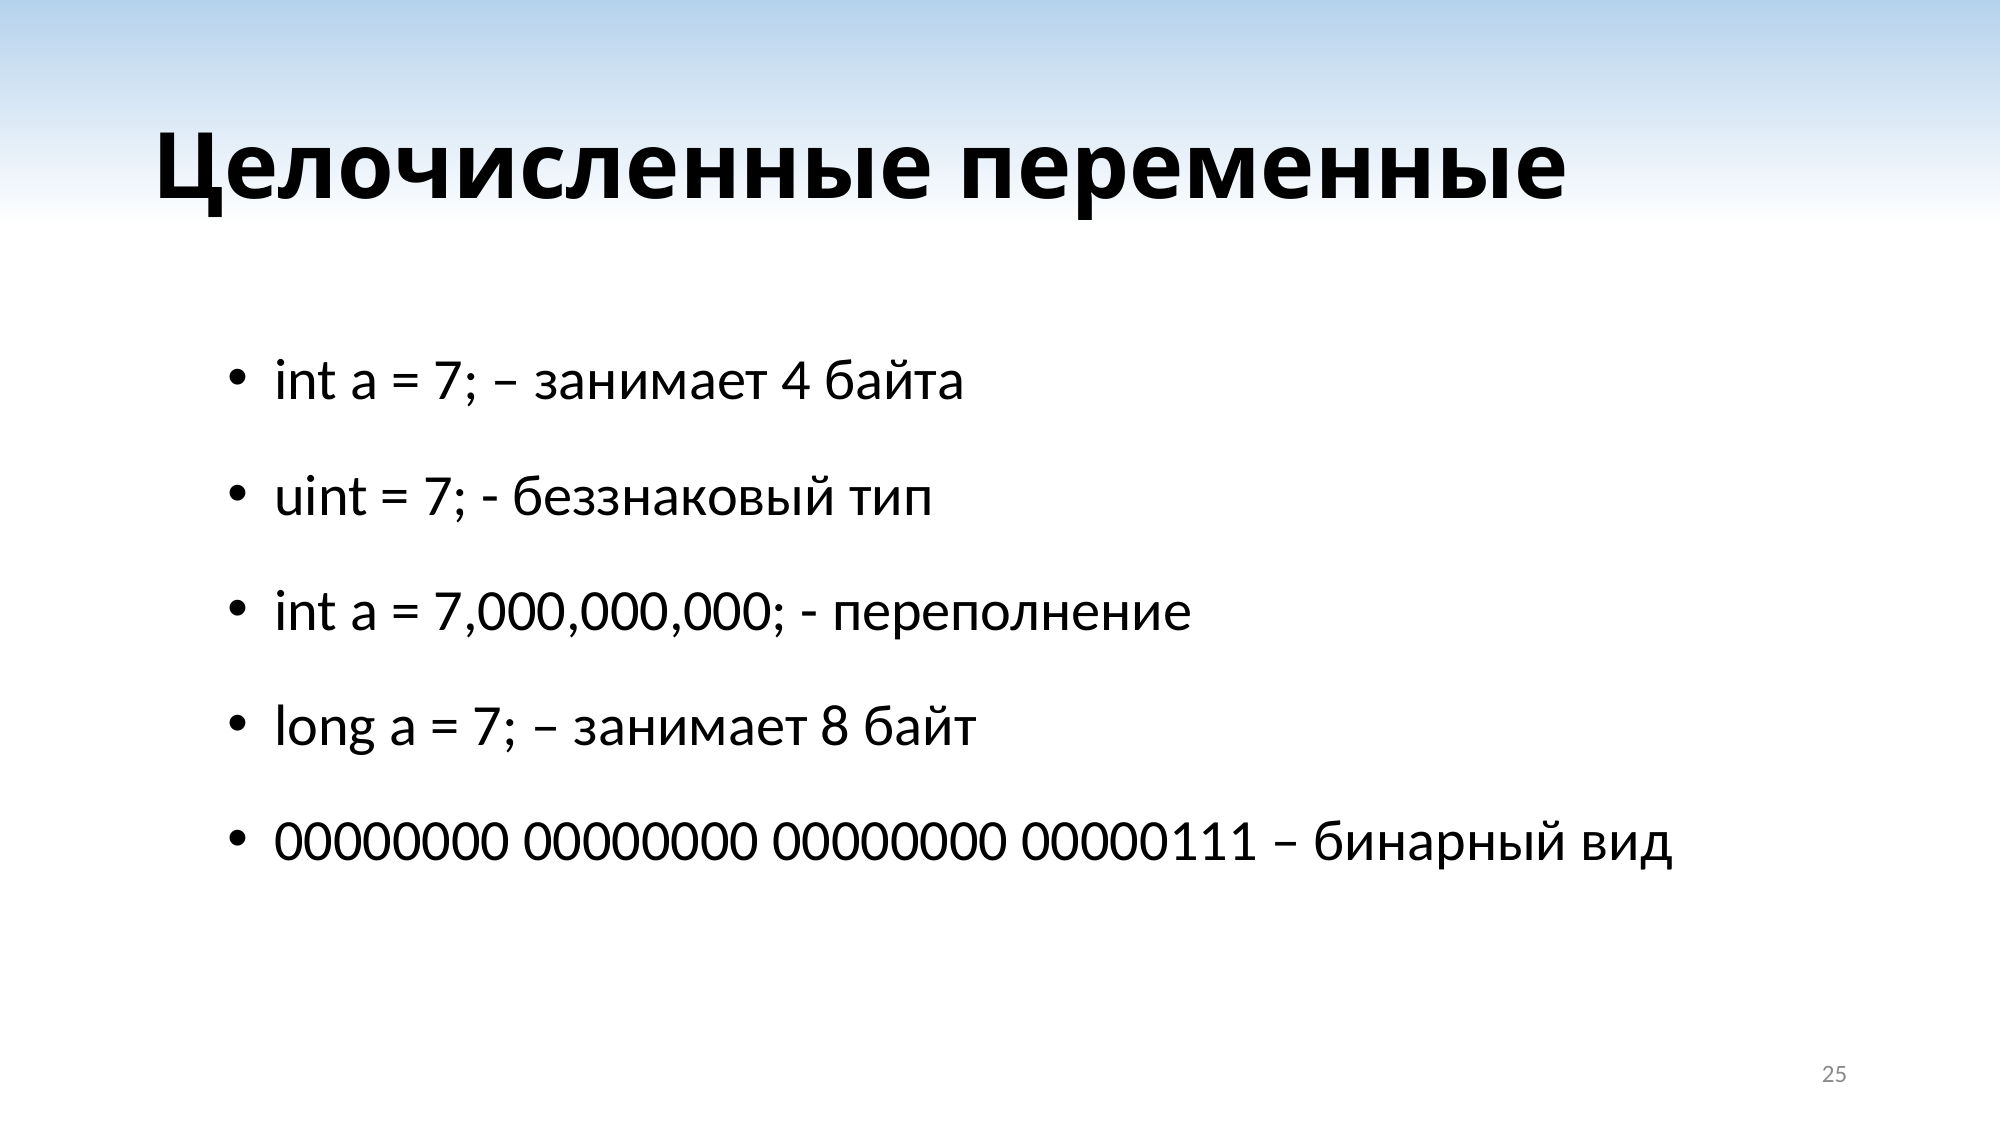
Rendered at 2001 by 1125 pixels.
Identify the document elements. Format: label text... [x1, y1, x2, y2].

title Целочисленные переменные [137, 59, 1863, 278]
list int a = 7; – занимает 4 байта uint = 7; - беззнаковый тип int a = 7,000,000,000; - переполнение long a = 7; – занимает 8 байт 00000000 00000000 00000000 00000111 – бинарный вид [137, 299, 1872, 1014]
slide_number 25 [1412, 1042, 1863, 1103]
